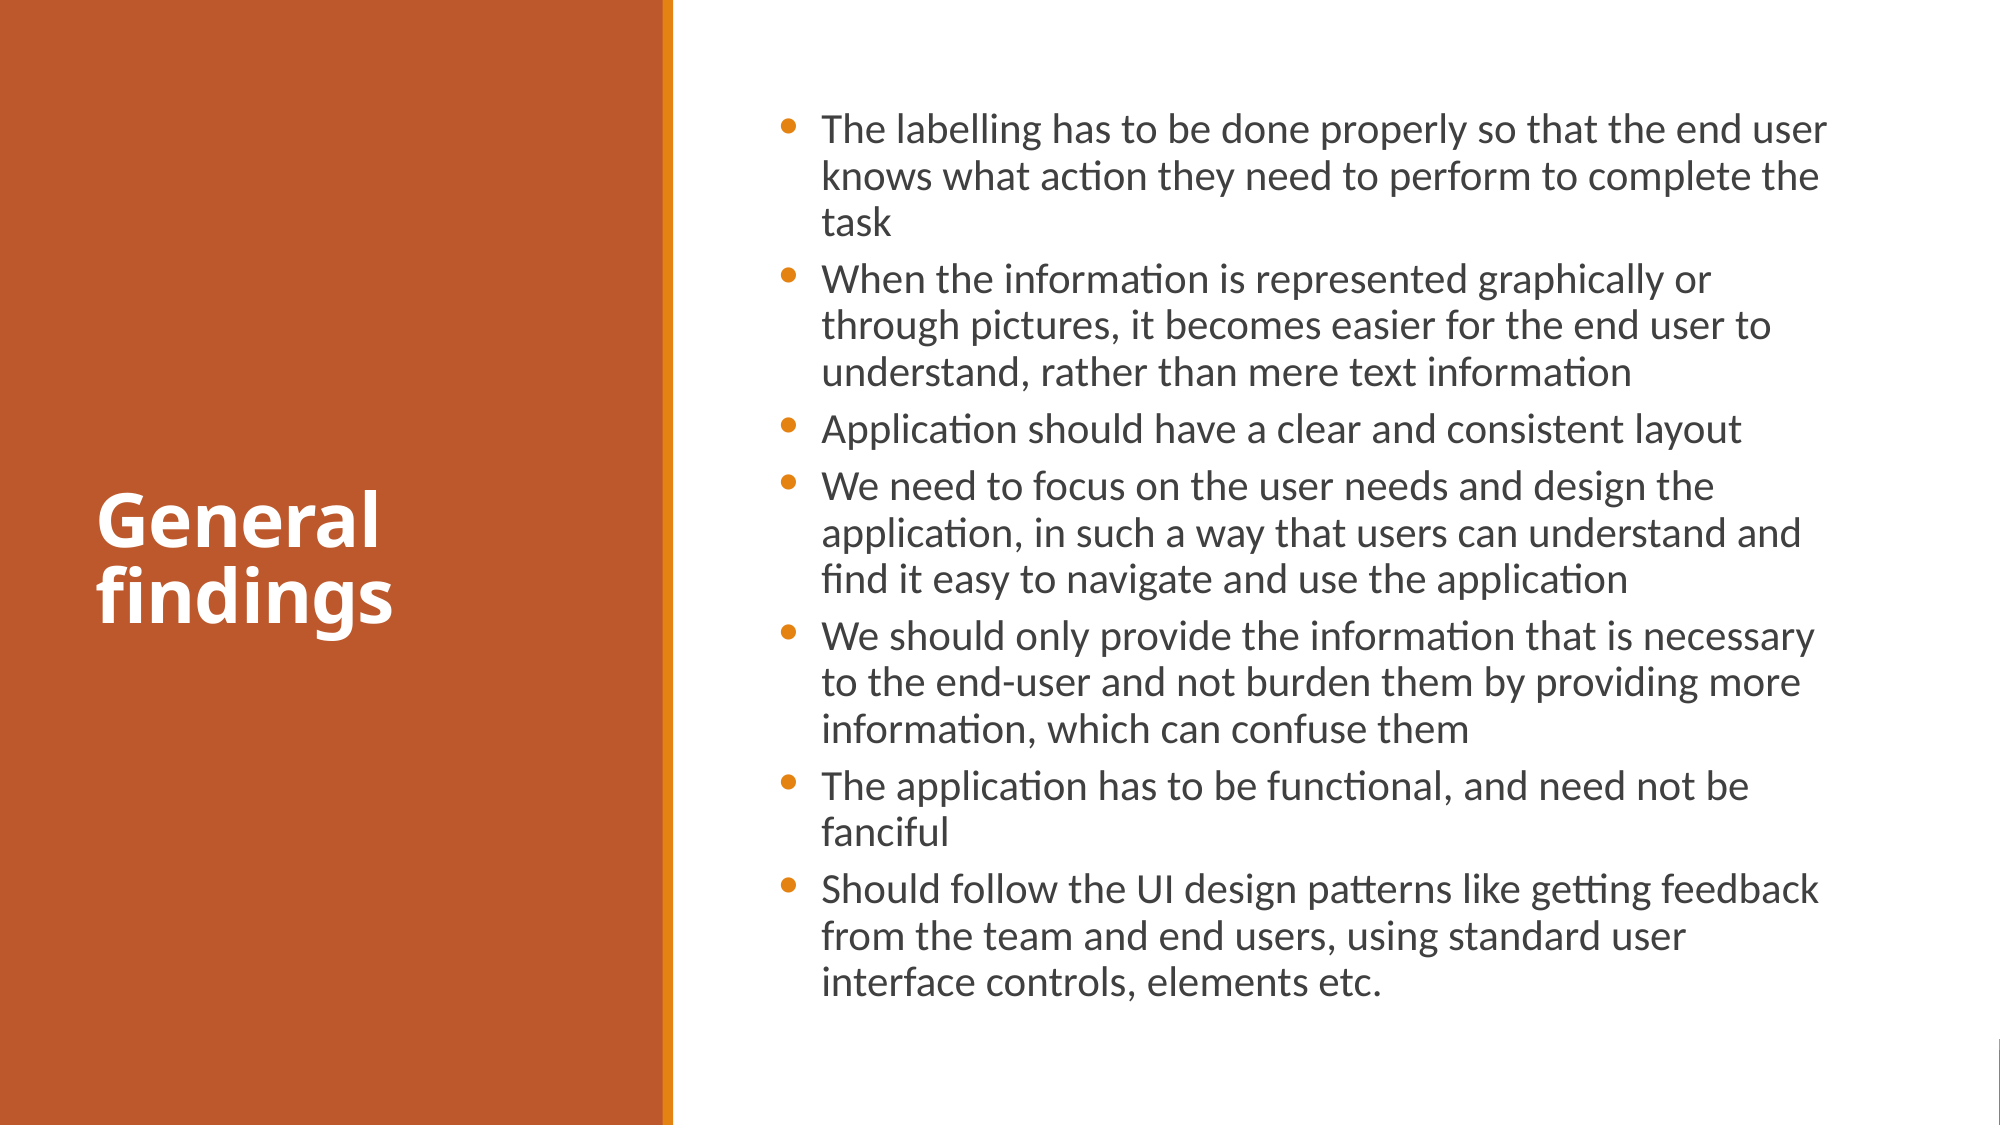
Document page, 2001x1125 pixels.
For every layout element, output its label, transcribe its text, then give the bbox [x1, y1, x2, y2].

text_box General findings [80, 99, 587, 1026]
text_box [661, 0, 674, 1125]
text_box The labelling has to be done properly so that the end user knows what action they need to perform to complete the task When the information is represented graphically or through pictures, it becomes easier for the end user to understand, rather than mere text information Application should have a clear and consistent layout We need to focus on the user needs and design the application, in such a way that users can understand and find it easy to navigate and use the application We should only provide the information that is necessary to the end-user and not burden them by providing more information, which can confuse them The application has to be functional, and need not be fanciful Should follow the UI design patterns like getting feedback from the team and end users, using standard user interface controls, elements etc. [777, 99, 1830, 1026]
text_box [0, 0, 661, 1125]
text_box [674, 0, 2000, 1125]
